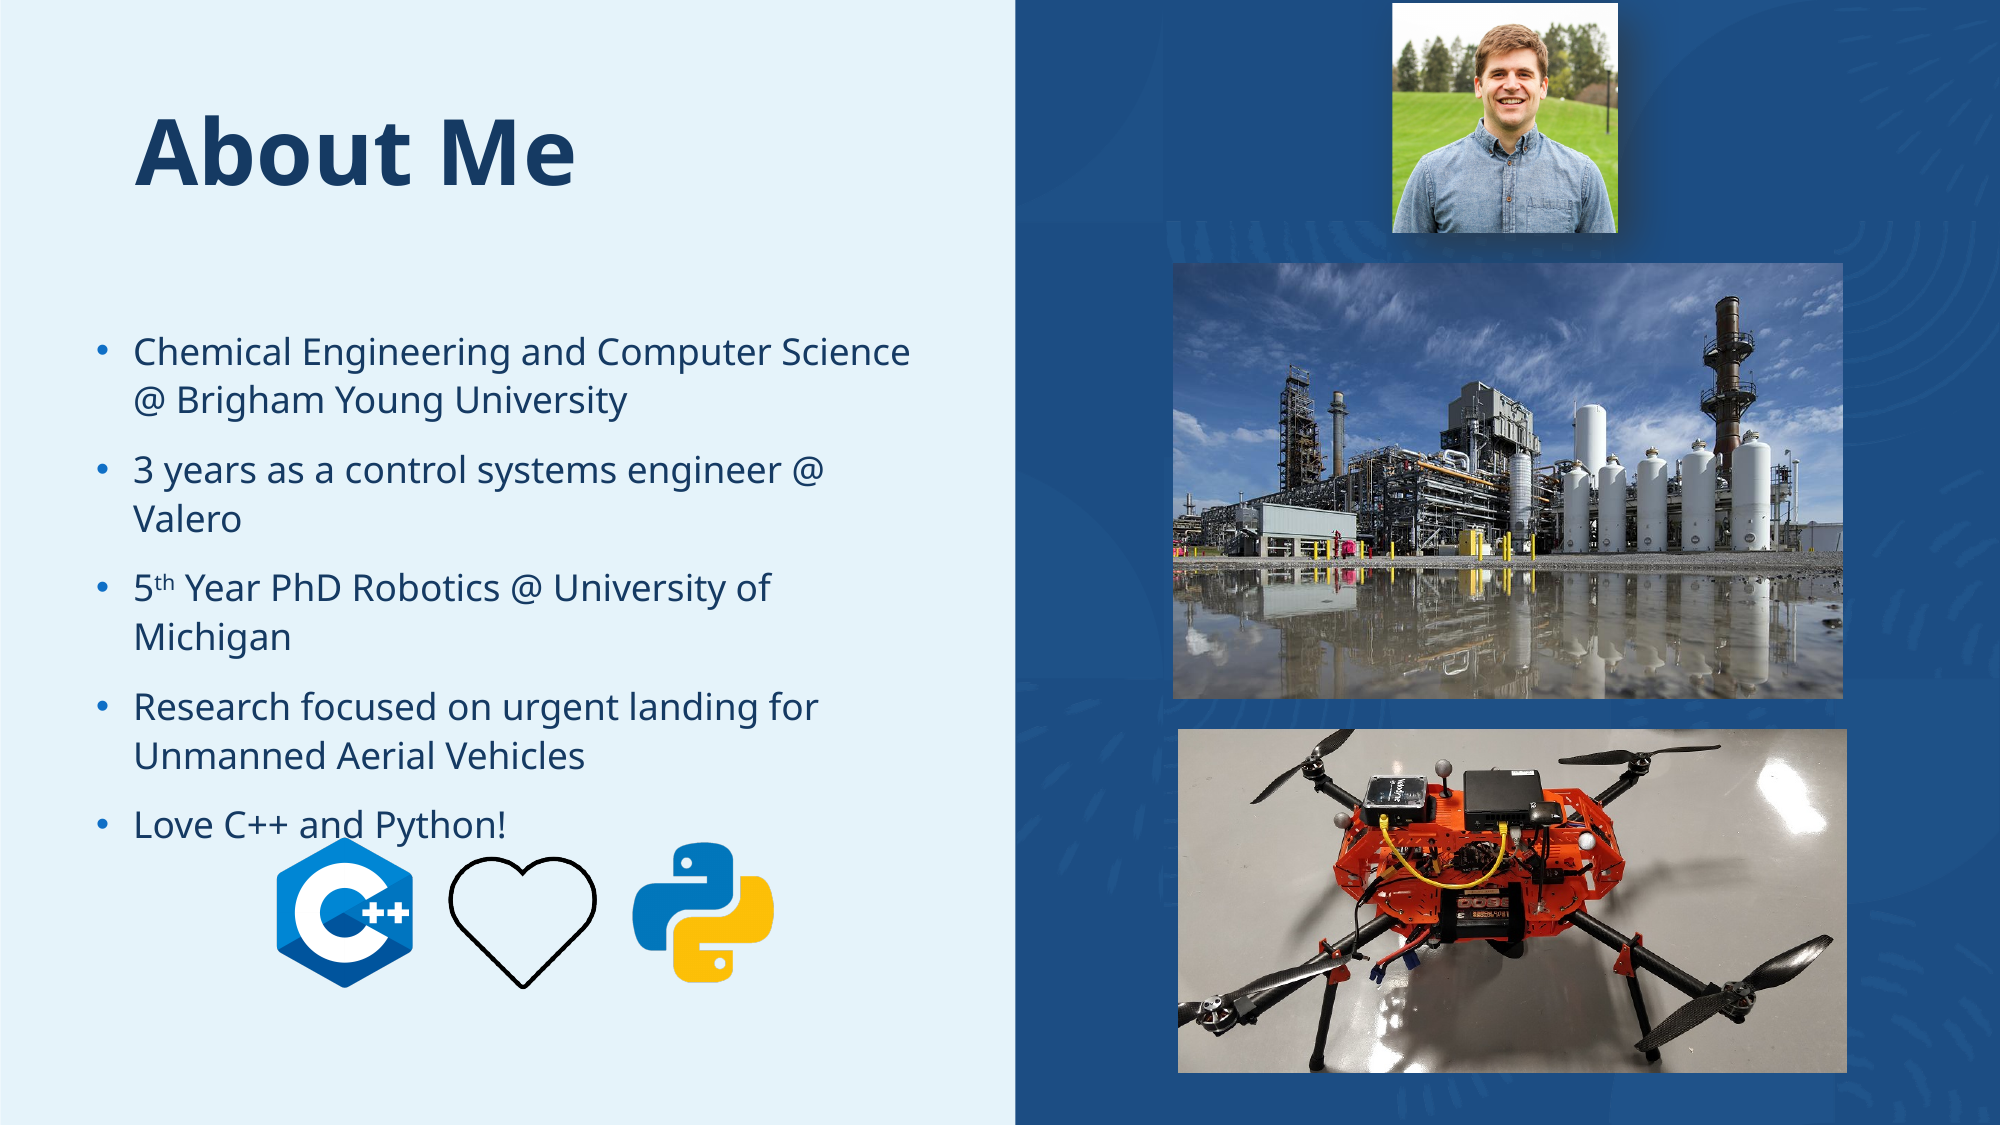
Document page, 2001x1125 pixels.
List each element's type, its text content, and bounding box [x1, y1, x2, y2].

title About Me [120, 12, 933, 286]
picture [259, 797, 799, 1029]
picture [1392, 1, 1624, 233]
text_box [1016, 0, 2000, 1125]
picture [1177, 729, 1847, 1073]
picture [1173, 263, 1843, 699]
text_box [0, 0, 1014, 1125]
list Chemical Engineering and Computer Science @ Brigham Young University 3 years as a control systems engineer @ Valero 5th Year PhD Robotics @ University of Michigan Research focused on urgent landing for Unmanned Aerial Vehicles Love C++ and Python! [81, 316, 951, 856]
